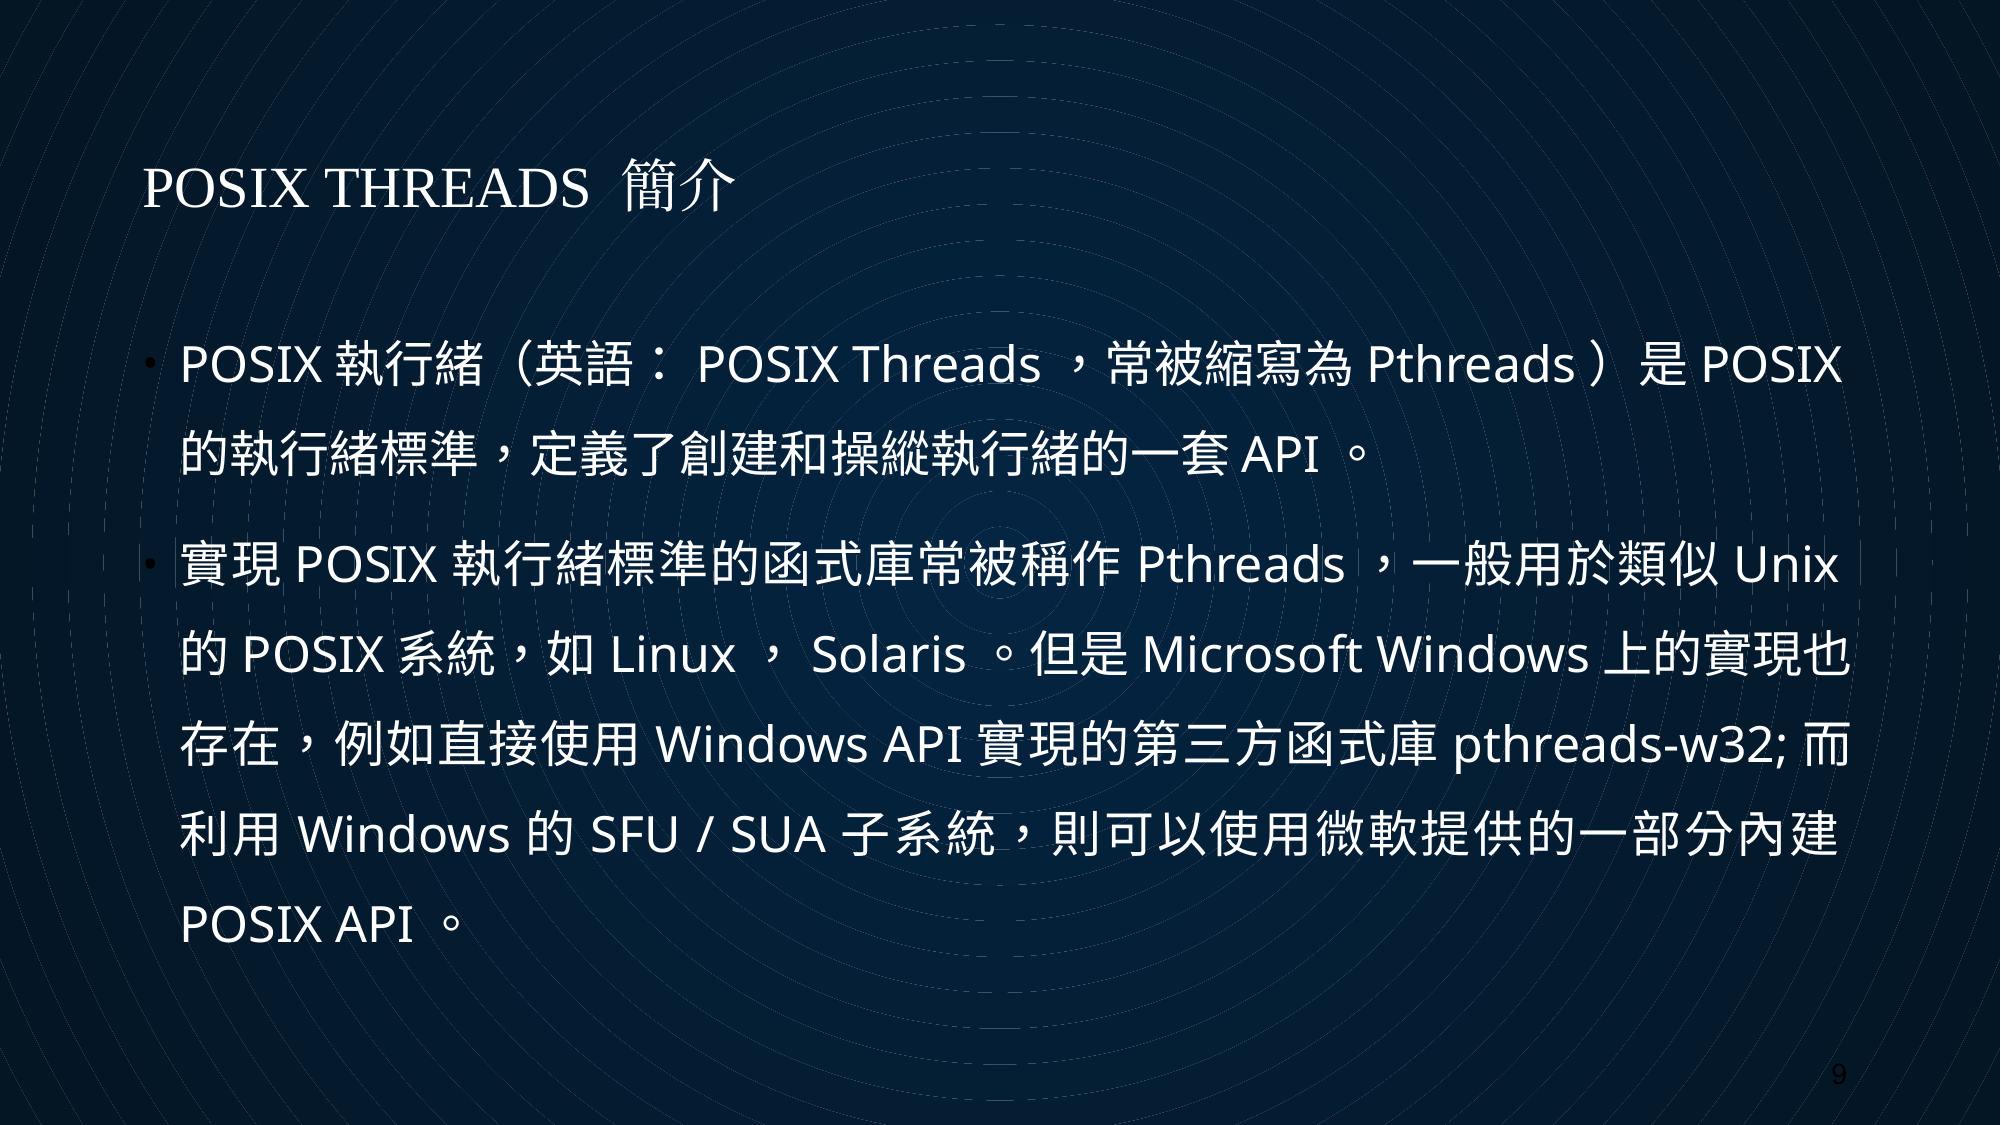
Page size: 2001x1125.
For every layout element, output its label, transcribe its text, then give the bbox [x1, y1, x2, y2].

text_box POSIX執行緒（英語：POSIX Threads，常被縮寫為Pthreads）是POSIX的執行緒標準，定義了創建和操縱執行緒的一套API。 實現POSIX執行緒標準的函式庫常被稱作Pthreads，一般用於類似Unix的POSIX系統，如Linux，Solaris。但是Microsoft Windows上的實現也存在，例如直接使用Windows API實現的第三方函式庫pthreads-w32;而 利用Windows的SFU / SUA子系統，則可以使用微軟提供的一部分內建POSIX API。 [127, 294, 1868, 963]
slide_number 9 [1412, 1042, 1863, 1103]
text_box POSIX THREADS 簡介 [127, 82, 1753, 295]
